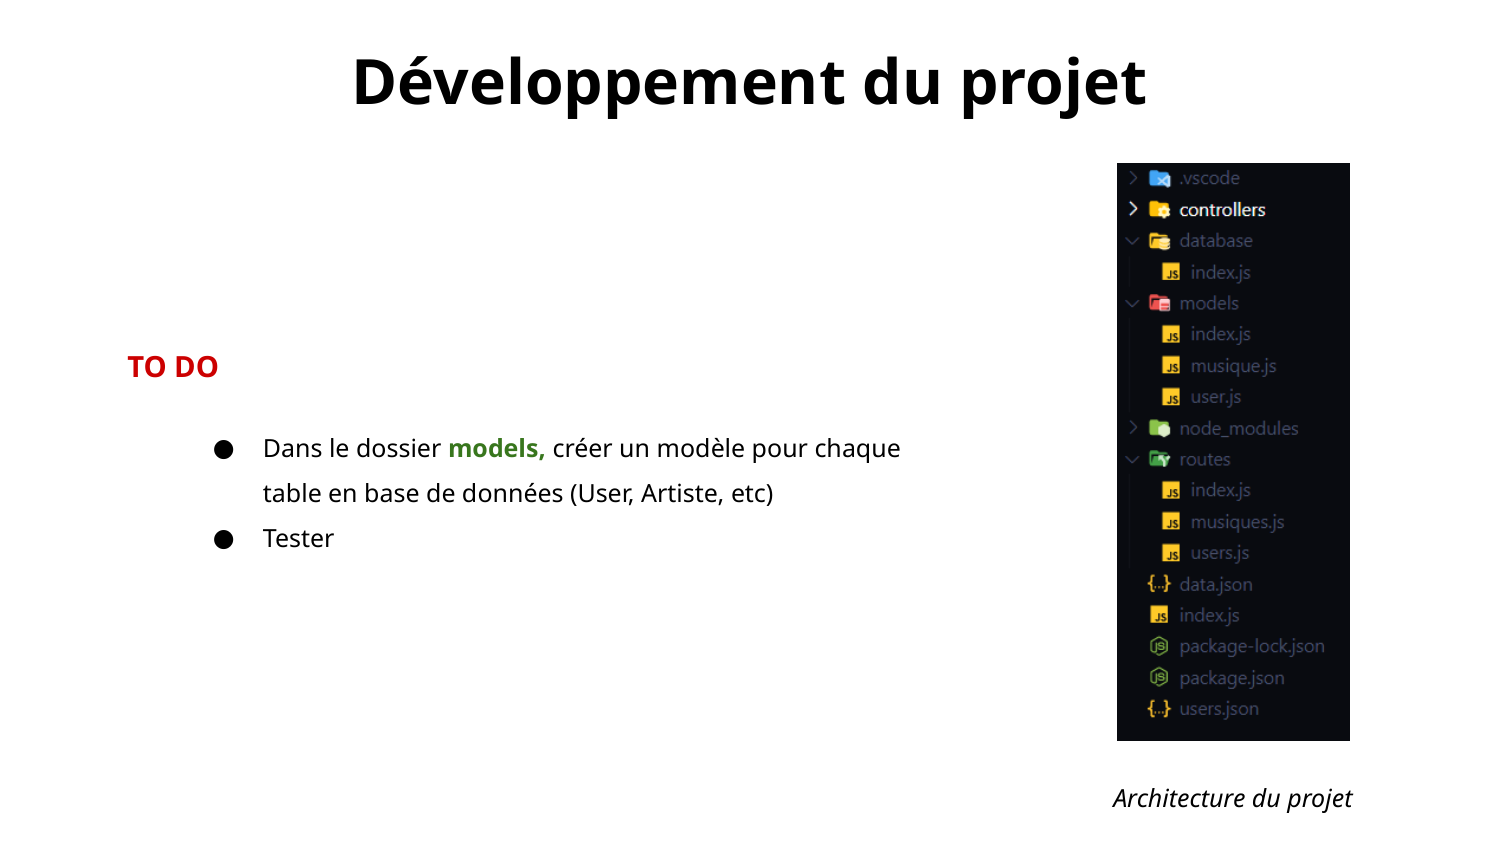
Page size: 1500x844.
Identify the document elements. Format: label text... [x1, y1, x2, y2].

text_box Dans le dossier models, créer un modèle pour chaque table en base de données (User, Artiste, etc) Tester [172, 402, 949, 571]
text_box Architecture du projet [1095, 752, 1372, 810]
text_box TO DO [104, 333, 243, 401]
title Développement du projet [51, 27, 1449, 133]
picture [1116, 163, 1350, 741]
